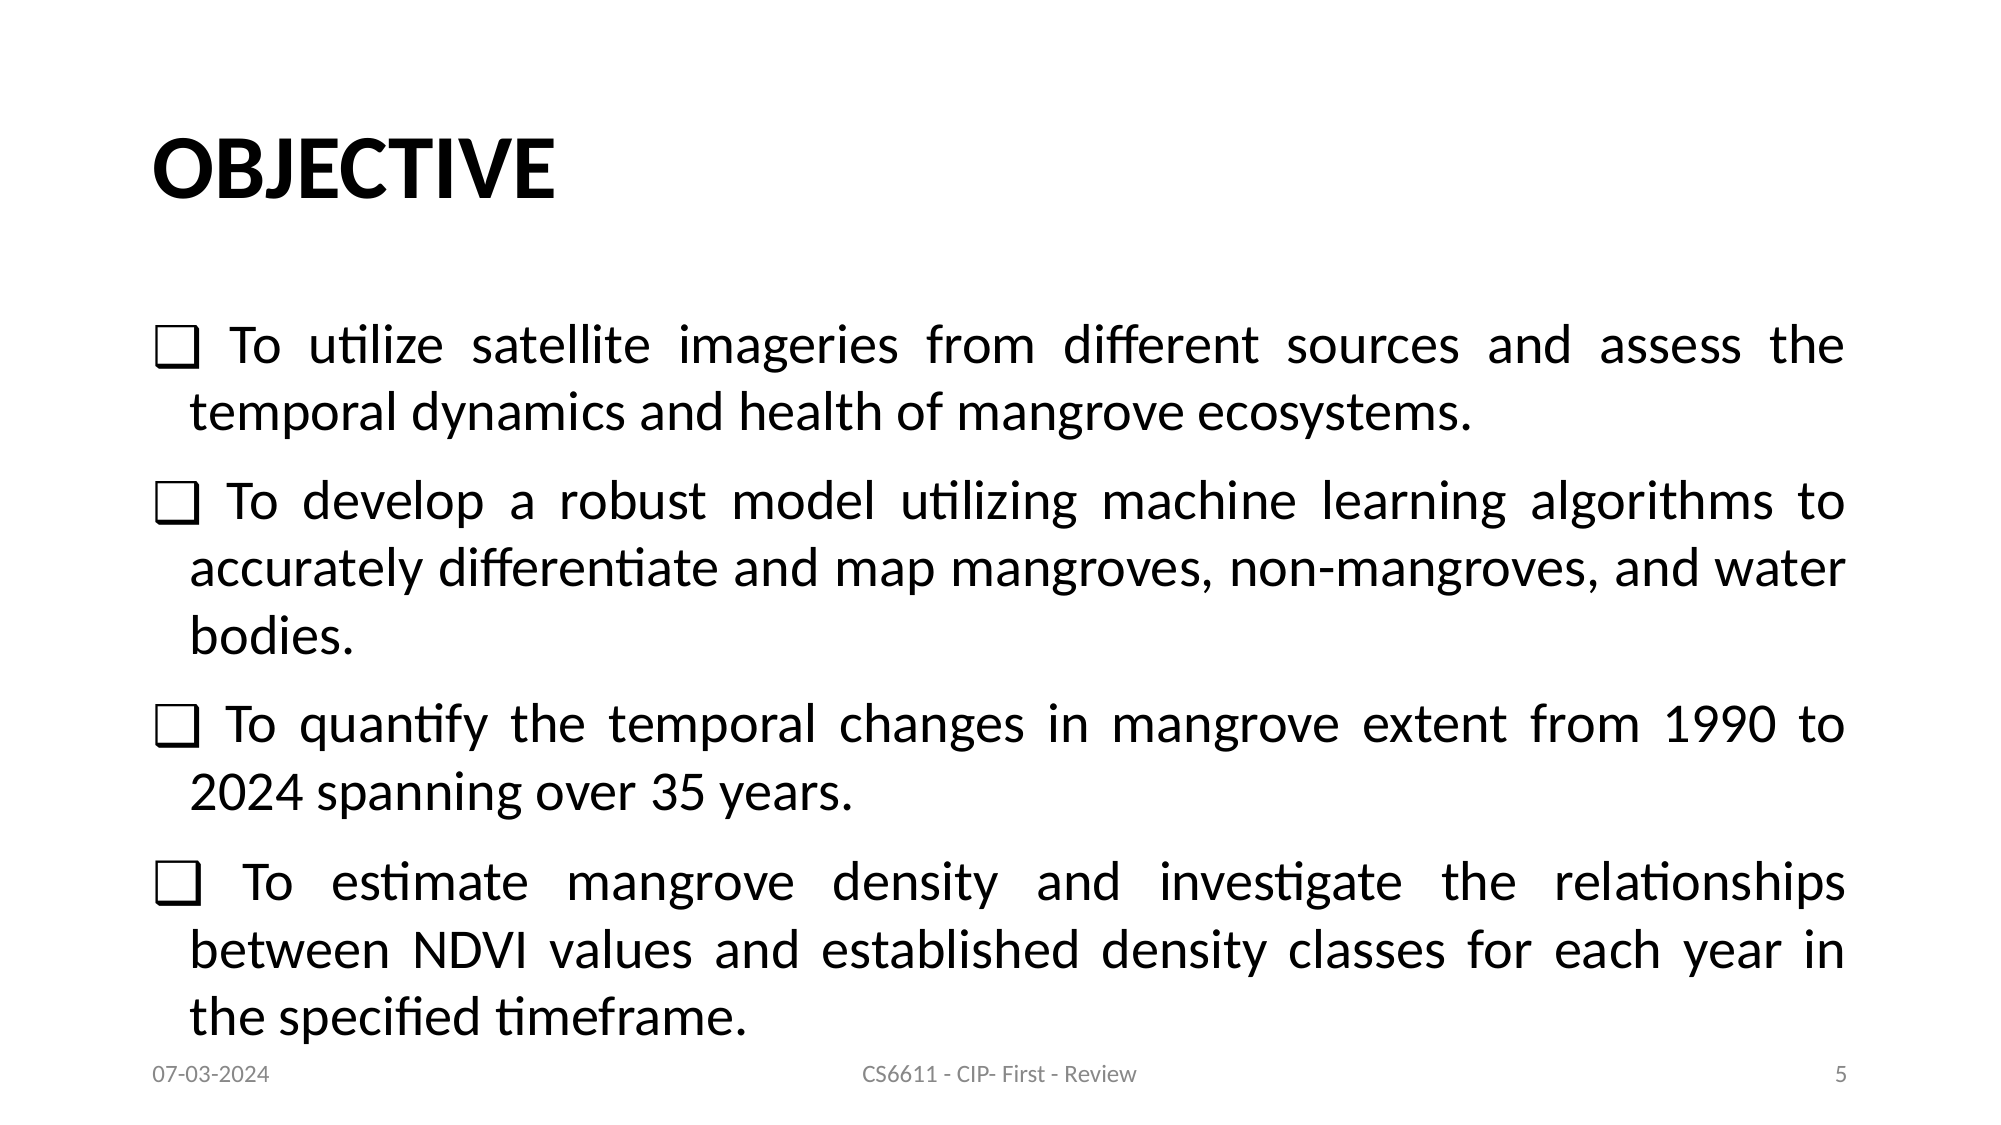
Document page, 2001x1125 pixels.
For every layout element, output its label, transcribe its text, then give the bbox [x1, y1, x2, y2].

slide_number ‹#› [1412, 1042, 1863, 1103]
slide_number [137, 1042, 588, 1103]
footer CS6611 - CIP- First - Review [662, 1042, 1338, 1103]
list To utilize satellite imageries from different sources and assess the temporal dynamics and health of mangrove ecosystems. To develop a robust model utilizing machine learning algorithms to accurately differentiate and map mangroves, non-mangroves, and water bodies. To quantify the temporal changes in mangrove extent from 1990 to 2024 spanning over 35 years. To estimate mangrove density and investigate the relationships between NDVI values and established density classes for each year in the specified timeframe. [137, 299, 1863, 1014]
title OBJECTIVE [137, 59, 1863, 278]
